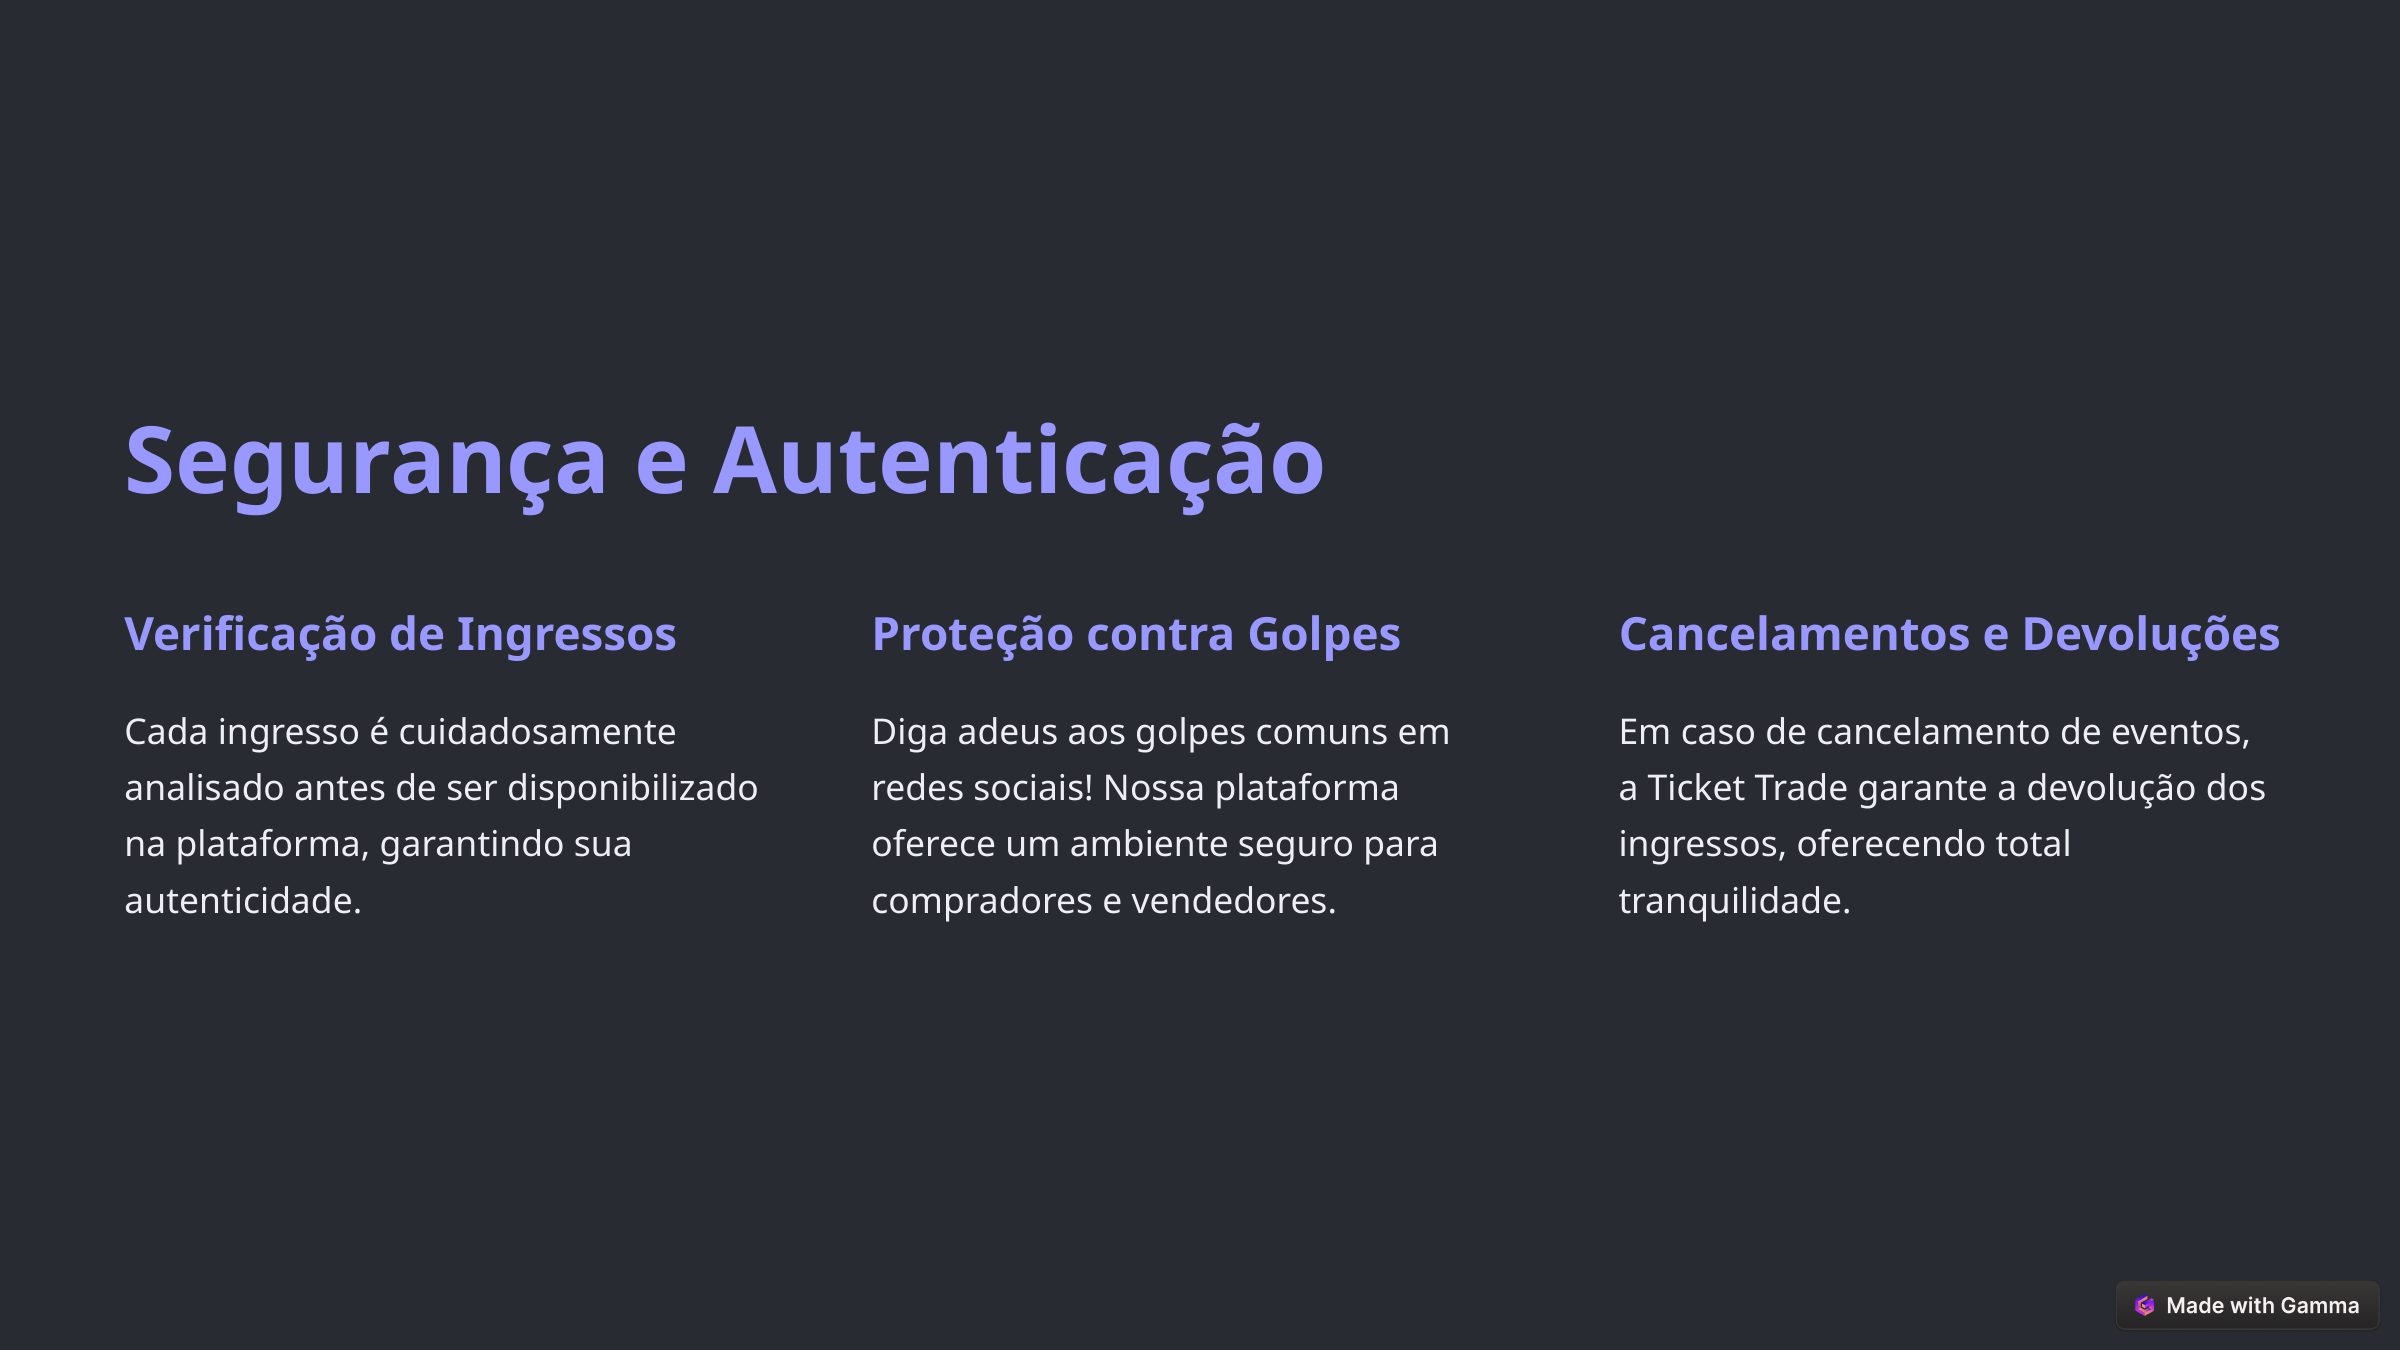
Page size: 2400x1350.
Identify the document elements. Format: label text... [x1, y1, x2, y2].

text_box Cada ingresso é cuidadosamente analisado antes de ser disponibilizado na plataforma, garantindo sua autenticidade. [124, 695, 784, 923]
text_box Proteção contra Golpes [871, 601, 1358, 660]
text_box Em caso de cancelamento de eventos, a Ticket Trade garante a devolução dos ingressos, oferecendo total tranquilidade. [1618, 695, 2278, 923]
text_box Verificação de Ingressos [124, 601, 635, 660]
text_box Cancelamentos e Devoluções [1618, 601, 2223, 660]
text_box Diga adeus aos golpes comuns em redes sociais! Nossa plataforma oferece um ambiente seguro para compradores e vendedores. [871, 695, 1531, 923]
text_box Segurança e Autenticação [124, 395, 1219, 513]
picture [2106, 1271, 2389, 1339]
